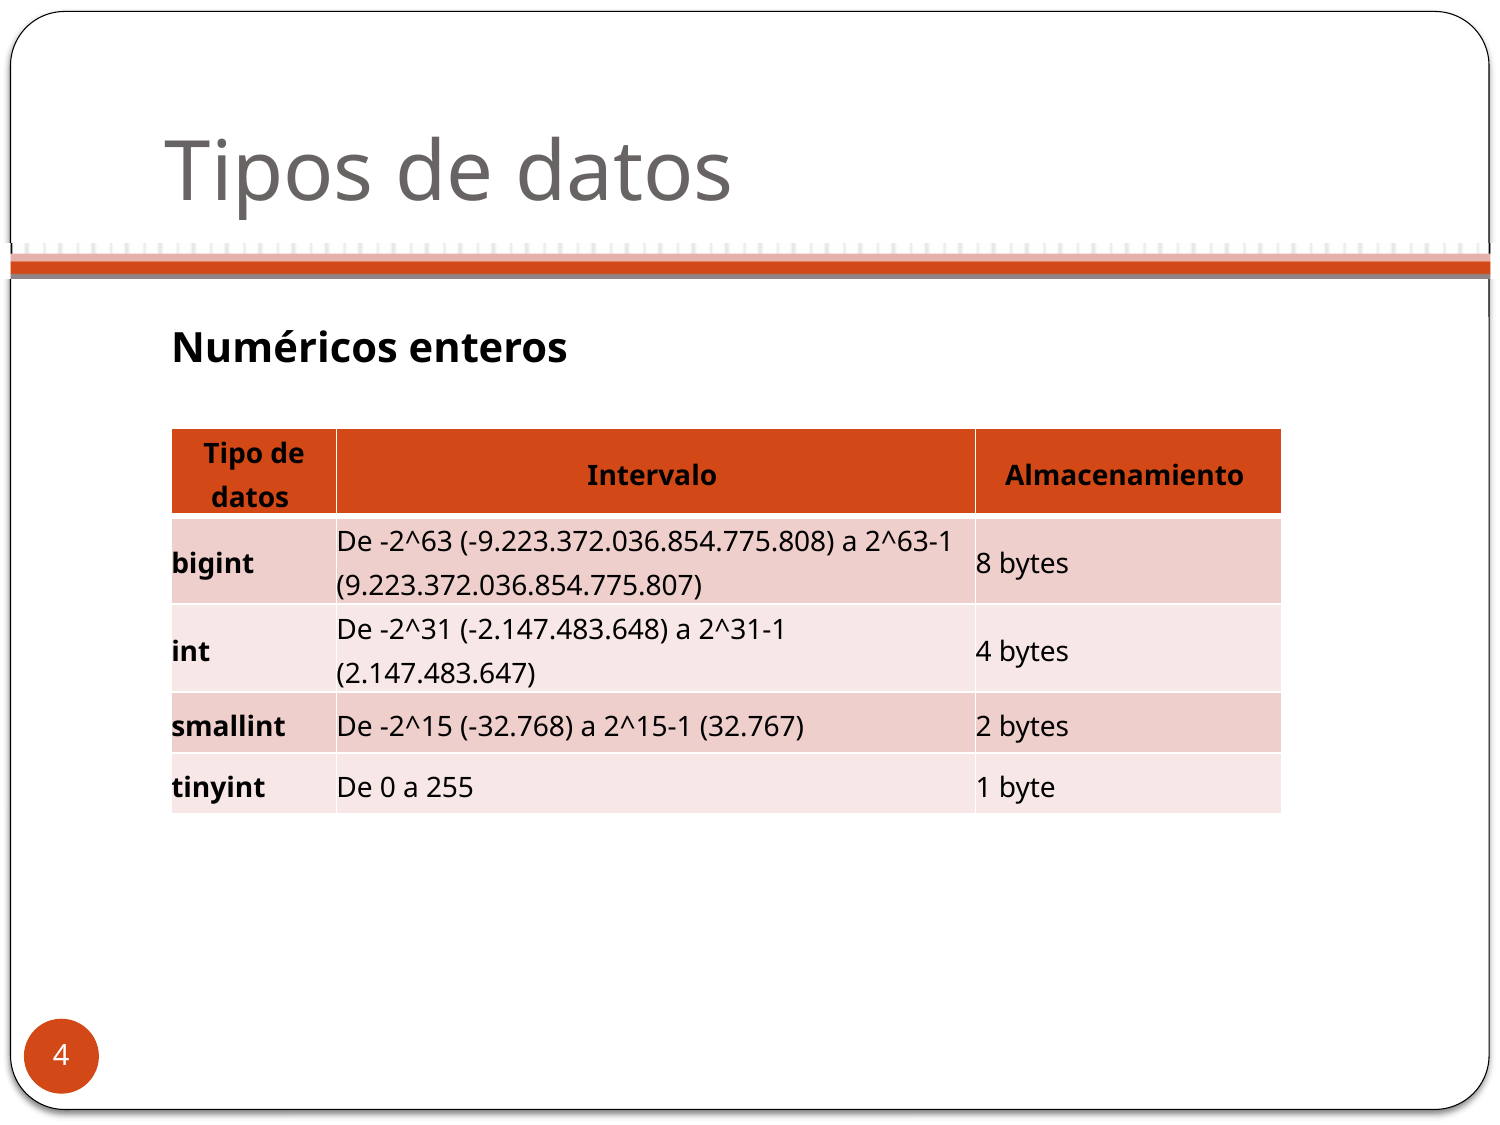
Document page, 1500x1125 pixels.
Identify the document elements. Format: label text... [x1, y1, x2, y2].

slide_number 4 [23, 1018, 99, 1094]
table_cell De -2^63 (-9.223.372.036.854.775.808) a 2^63-1 (9.223.372.036.854.775.807) [337, 519, 975, 603]
table_cell 1 byte [976, 754, 1281, 813]
table_header Tipo de datos [172, 429, 336, 513]
table_cell bigint [172, 519, 336, 603]
table_cell De 0 a 255 [337, 754, 975, 813]
table_cell De -2^15 (-32.768) a 2^15-1 (32.767) [337, 693, 975, 752]
table_cell smallint [172, 693, 336, 752]
table_cell 4 bytes [976, 605, 1281, 691]
table_cell tinyint [172, 754, 336, 813]
table_cell De -2^31 (-2.147.483.648) a 2^31-1 (2.147.483.647) [337, 605, 975, 691]
list Numéricos enteros [156, 313, 1432, 421]
table_cell 8 bytes [976, 519, 1281, 603]
picture [0, 243, 1500, 280]
table_header Almacenamiento [976, 429, 1281, 513]
table_header Intervalo [337, 429, 975, 513]
title Tipos de datos [150, 45, 1425, 233]
table_cell int [172, 605, 336, 691]
table_cell 2 bytes [976, 693, 1281, 752]
